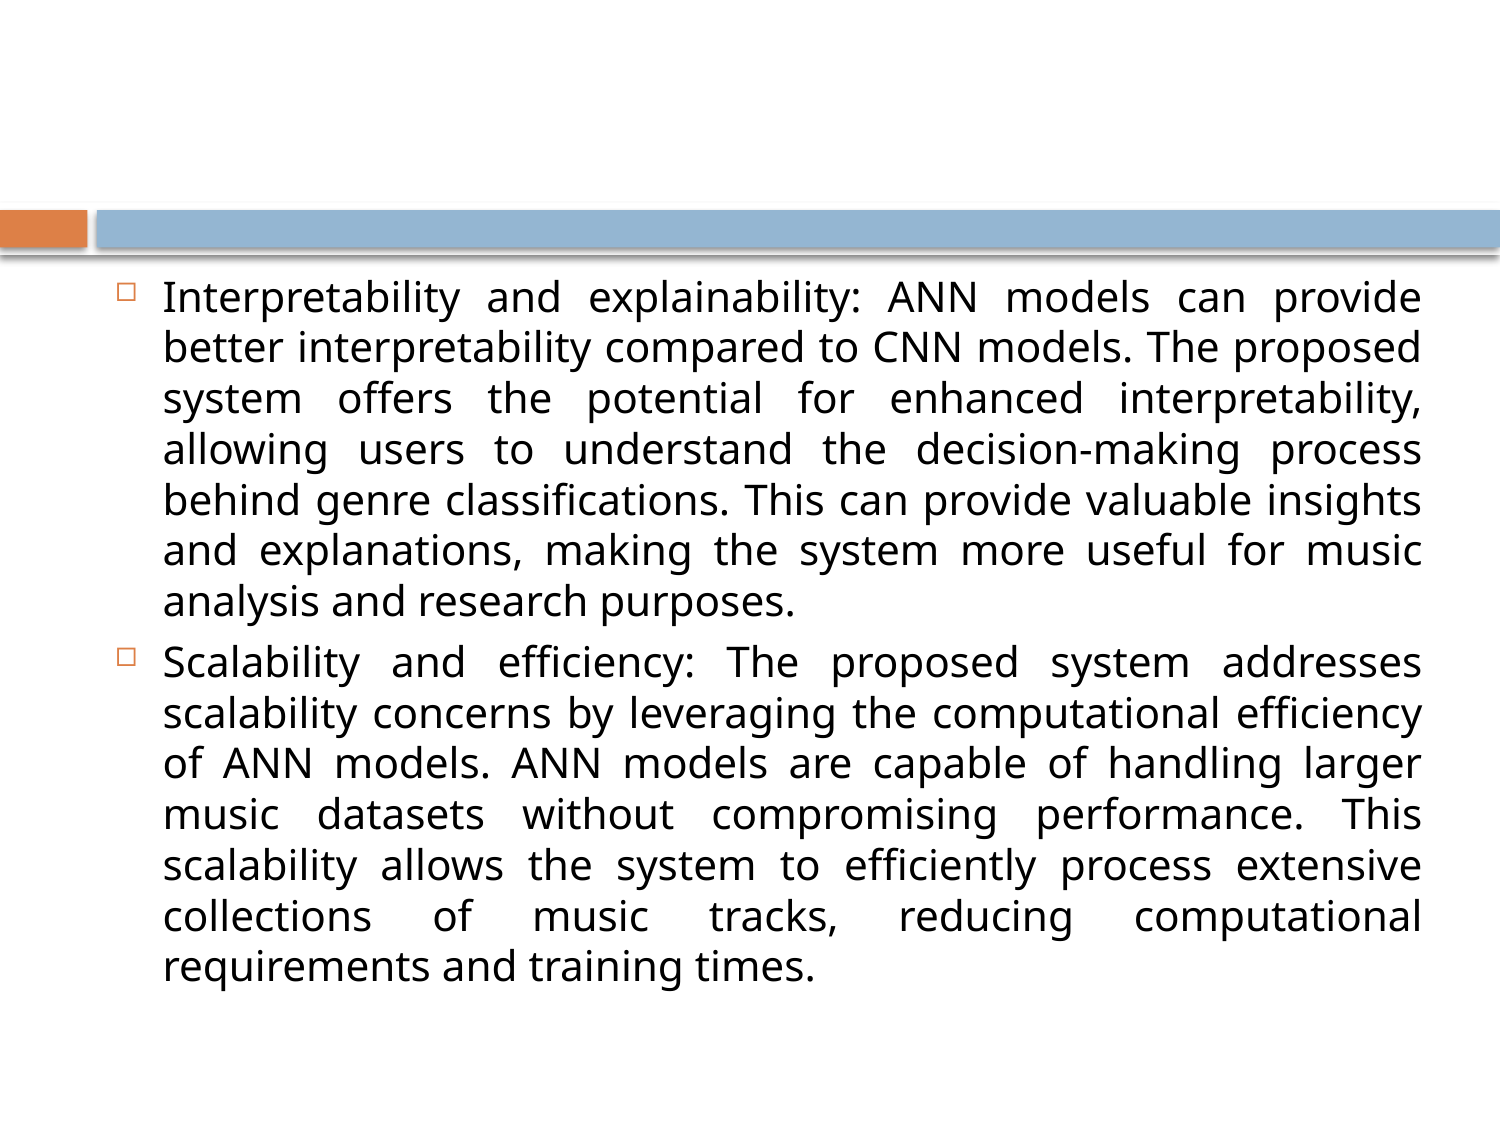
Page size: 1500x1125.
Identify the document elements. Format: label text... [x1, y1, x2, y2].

list Interpretability and explainability: ANN models can provide better interpretability compared to CNN models. The proposed system offers the potential for enhanced interpretability, allowing users to understand the decision-making process behind genre classifications. This can provide valuable insights and explanations, making the system more useful for music analysis and research purposes. Scalability and efficiency: The proposed system addresses scalability concerns by leveraging the computational efficiency of ANN models. ANN models are capable of handling larger music datasets without compromising performance. This scalability allows the system to efficiently process extensive collections of music tracks, reducing computational requirements and training times. [100, 262, 1438, 1000]
